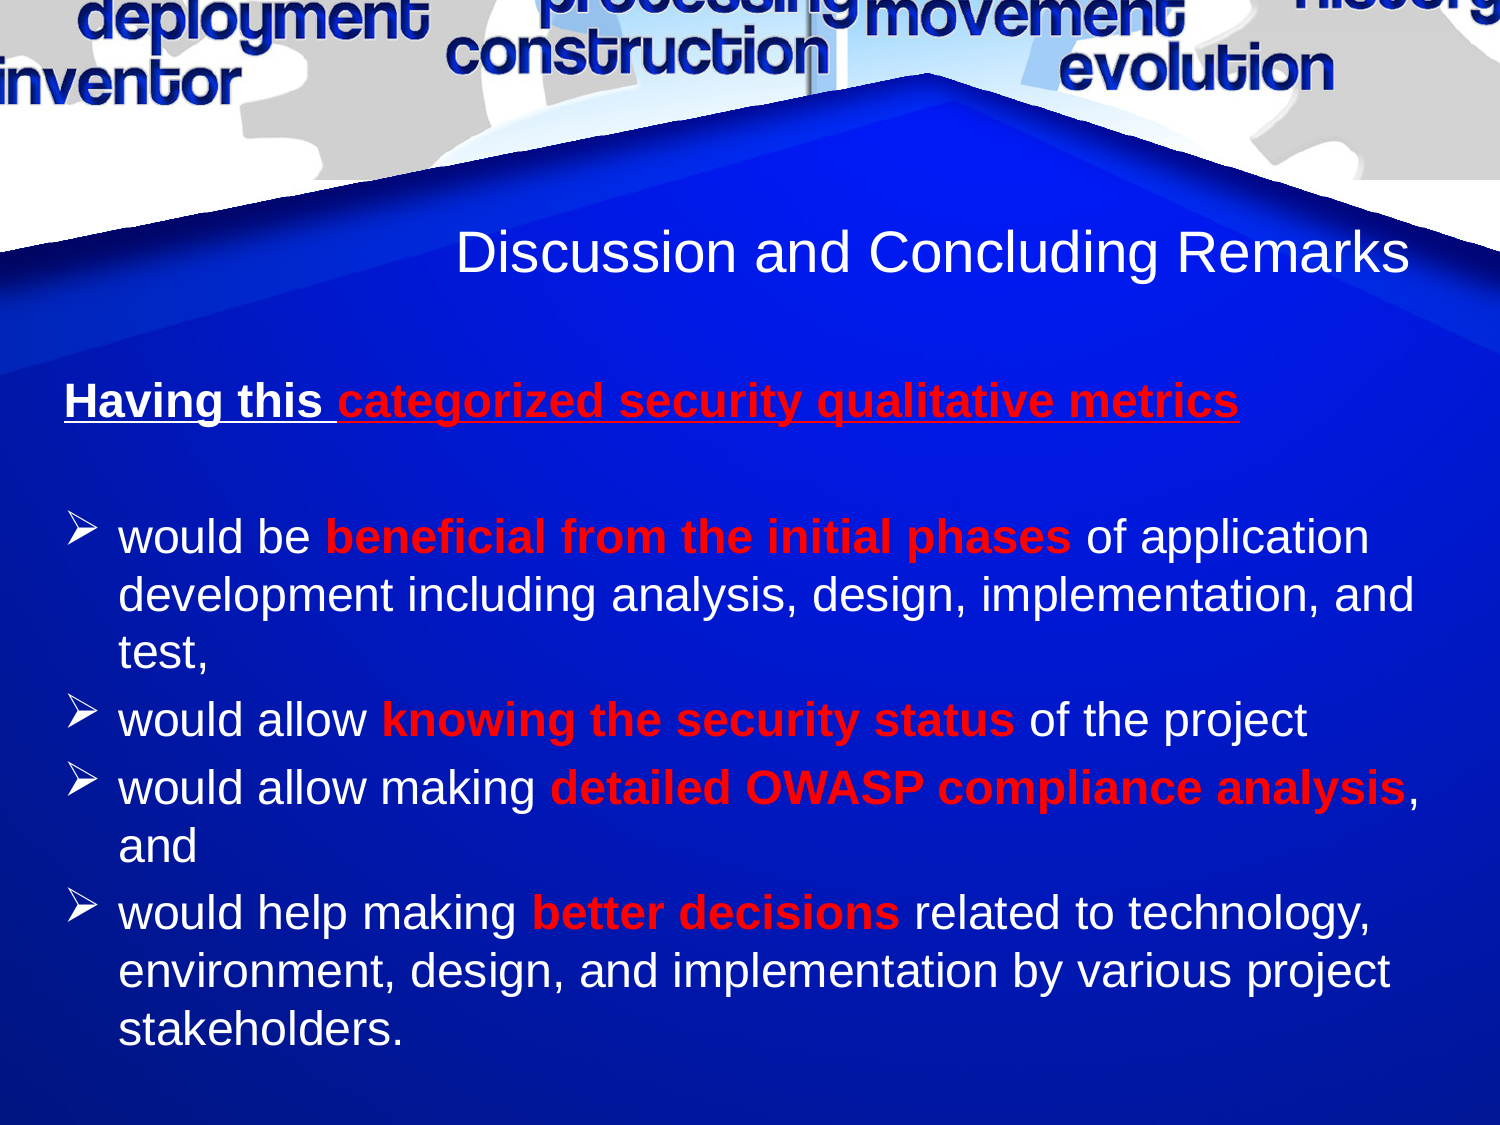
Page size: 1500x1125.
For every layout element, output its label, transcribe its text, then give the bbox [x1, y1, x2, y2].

title Discussion and Concluding Remarks [98, 186, 1427, 312]
picture [0, 0, 1500, 1125]
list Having this categorized security qualitative metrics would be beneficial from the initial phases of application development including analysis, design, implementation, and test, would allow knowing the security status of the project would allow making detailed OWASP compliance analysis, and would help making better decisions related to technology, environment, design, and implementation by various project stakeholders. [48, 362, 1452, 1064]
